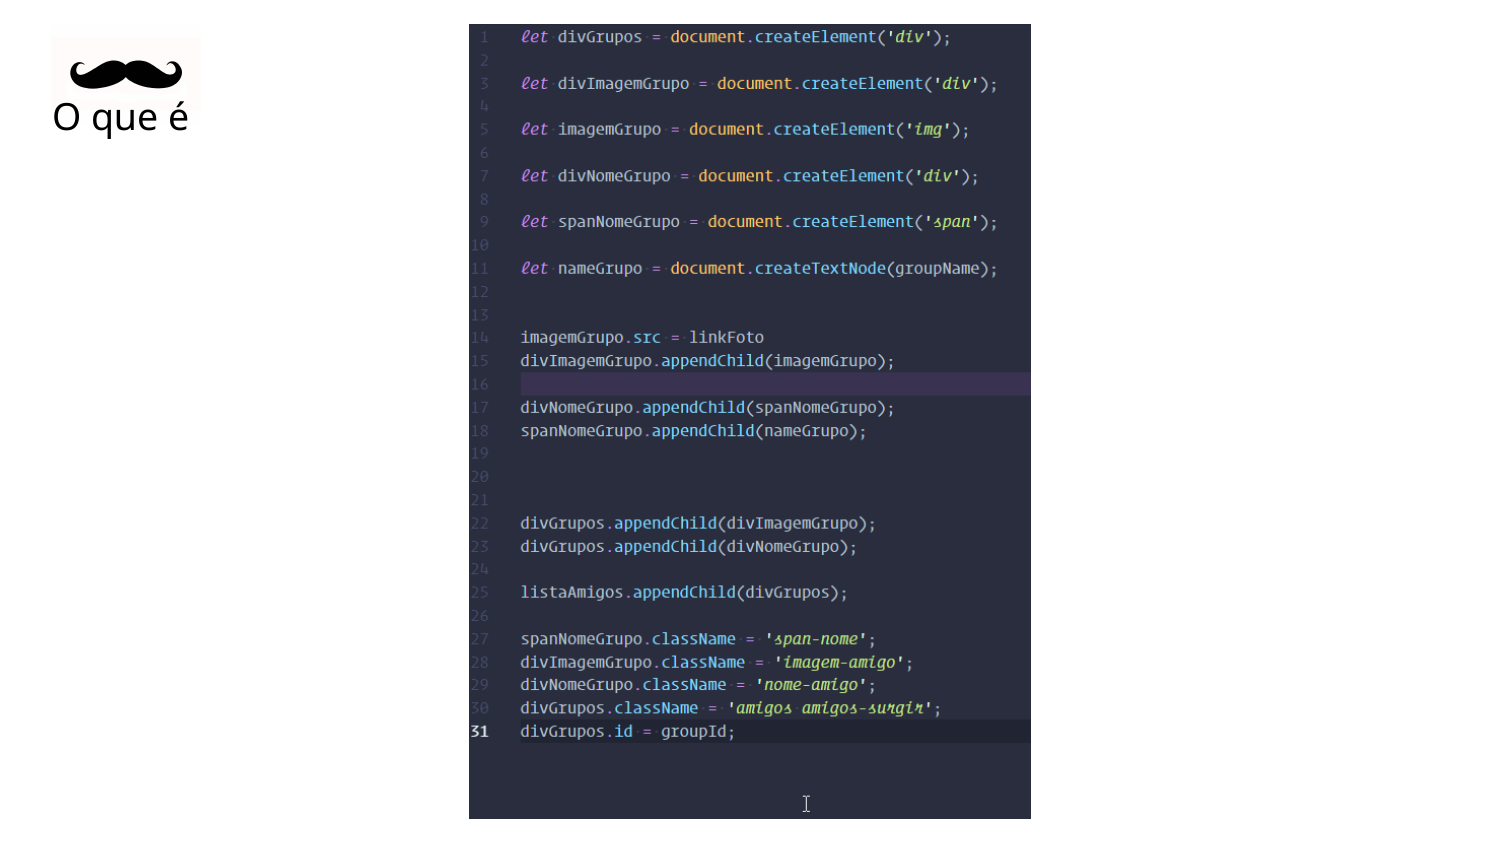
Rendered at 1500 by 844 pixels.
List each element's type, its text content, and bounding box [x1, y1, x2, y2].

picture [50, 24, 201, 125]
title O que é [30, 77, 222, 150]
picture [468, 24, 1031, 819]
